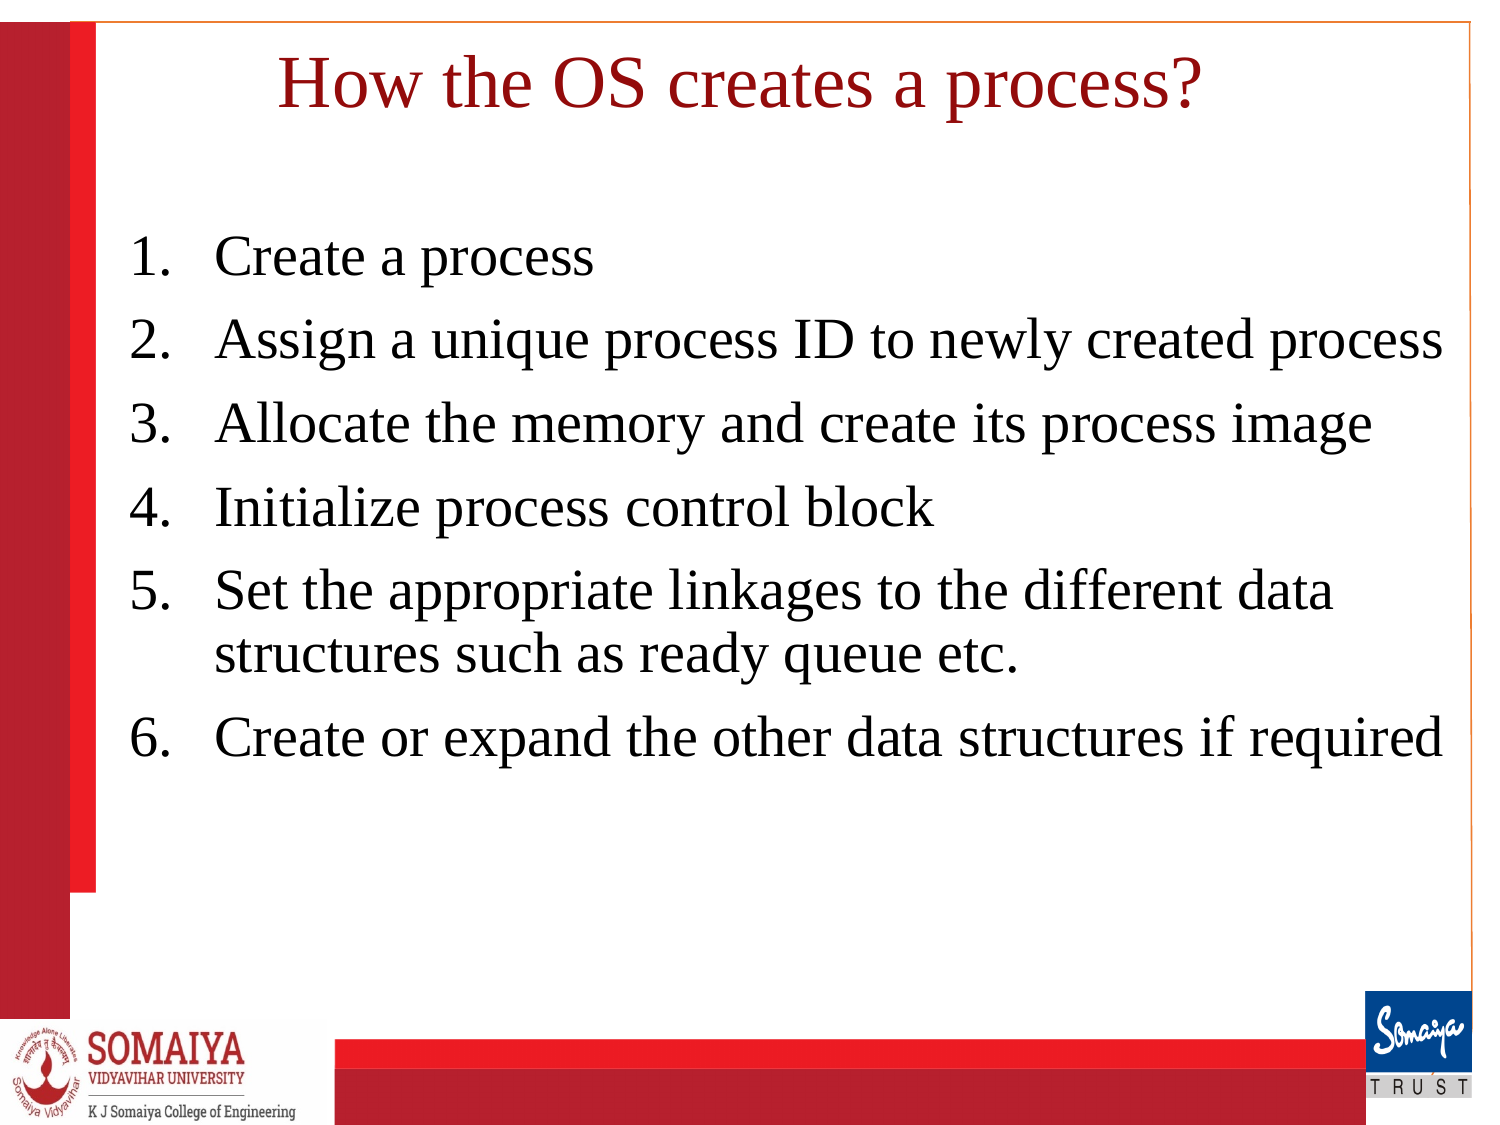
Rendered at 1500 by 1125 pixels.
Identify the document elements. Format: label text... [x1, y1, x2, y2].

list Create a process Assign a unique process ID to newly created process Allocate the memory and create its process image Initialize process control block Set the appropriate linkages to the different data structures such as ready queue etc. Create or expand the other data structures if required [114, 217, 1465, 960]
title How the OS creates a process? [134, 35, 1349, 179]
picture [335, 1040, 1365, 1125]
picture [0, 22, 327, 1125]
picture [1365, 991, 1472, 1098]
